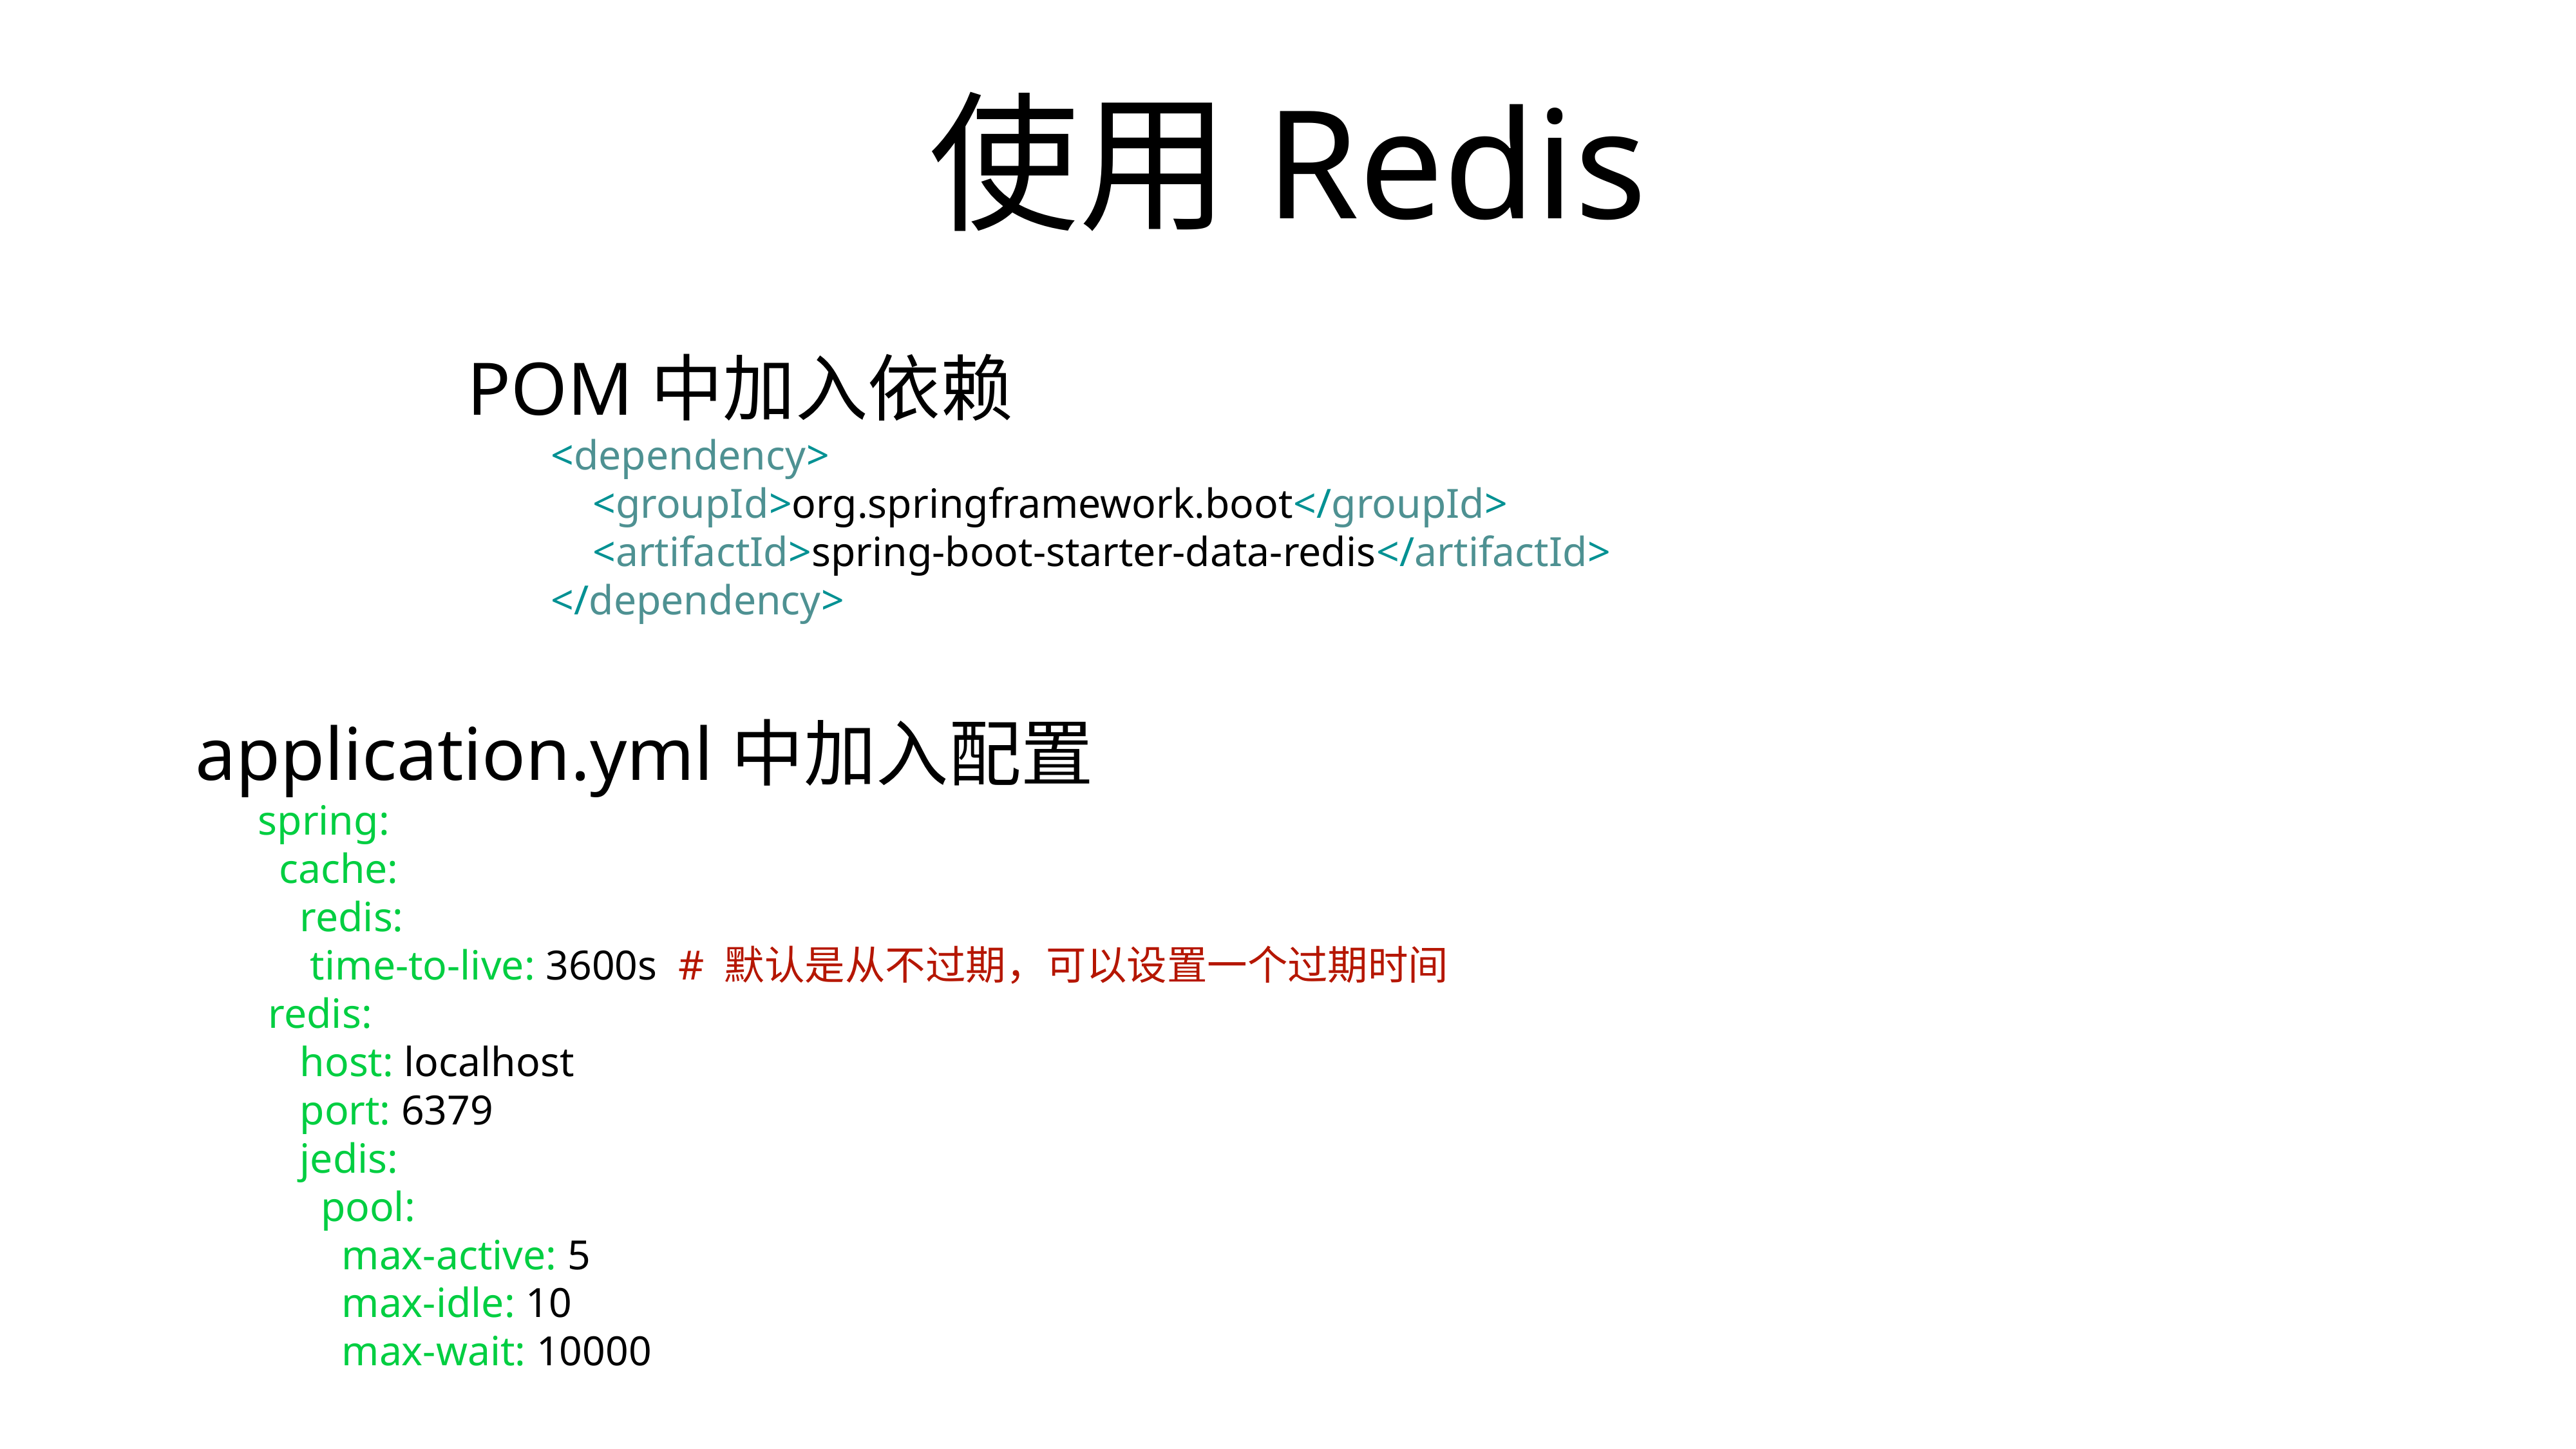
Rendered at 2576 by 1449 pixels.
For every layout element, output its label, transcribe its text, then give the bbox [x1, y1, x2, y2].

text_box POM中加入依赖 <dependency> <groupId>org.springframework.boot</groupId> <artifactId>spring-boot-starter-data-redis</artifactId> </dependency> [462, 337, 1616, 628]
title 使用Redis [178, 37, 2398, 279]
text_box application.yml中加入配置 spring: cache: redis: time-to-live: 3600s # 默认是从不过期，可以设置一个过期时间 redis: host: localhost port: 6379 jedis: pool: max-active: 5 max-idle: 10 max-wait: 10000 [189, 702, 2308, 1379]
